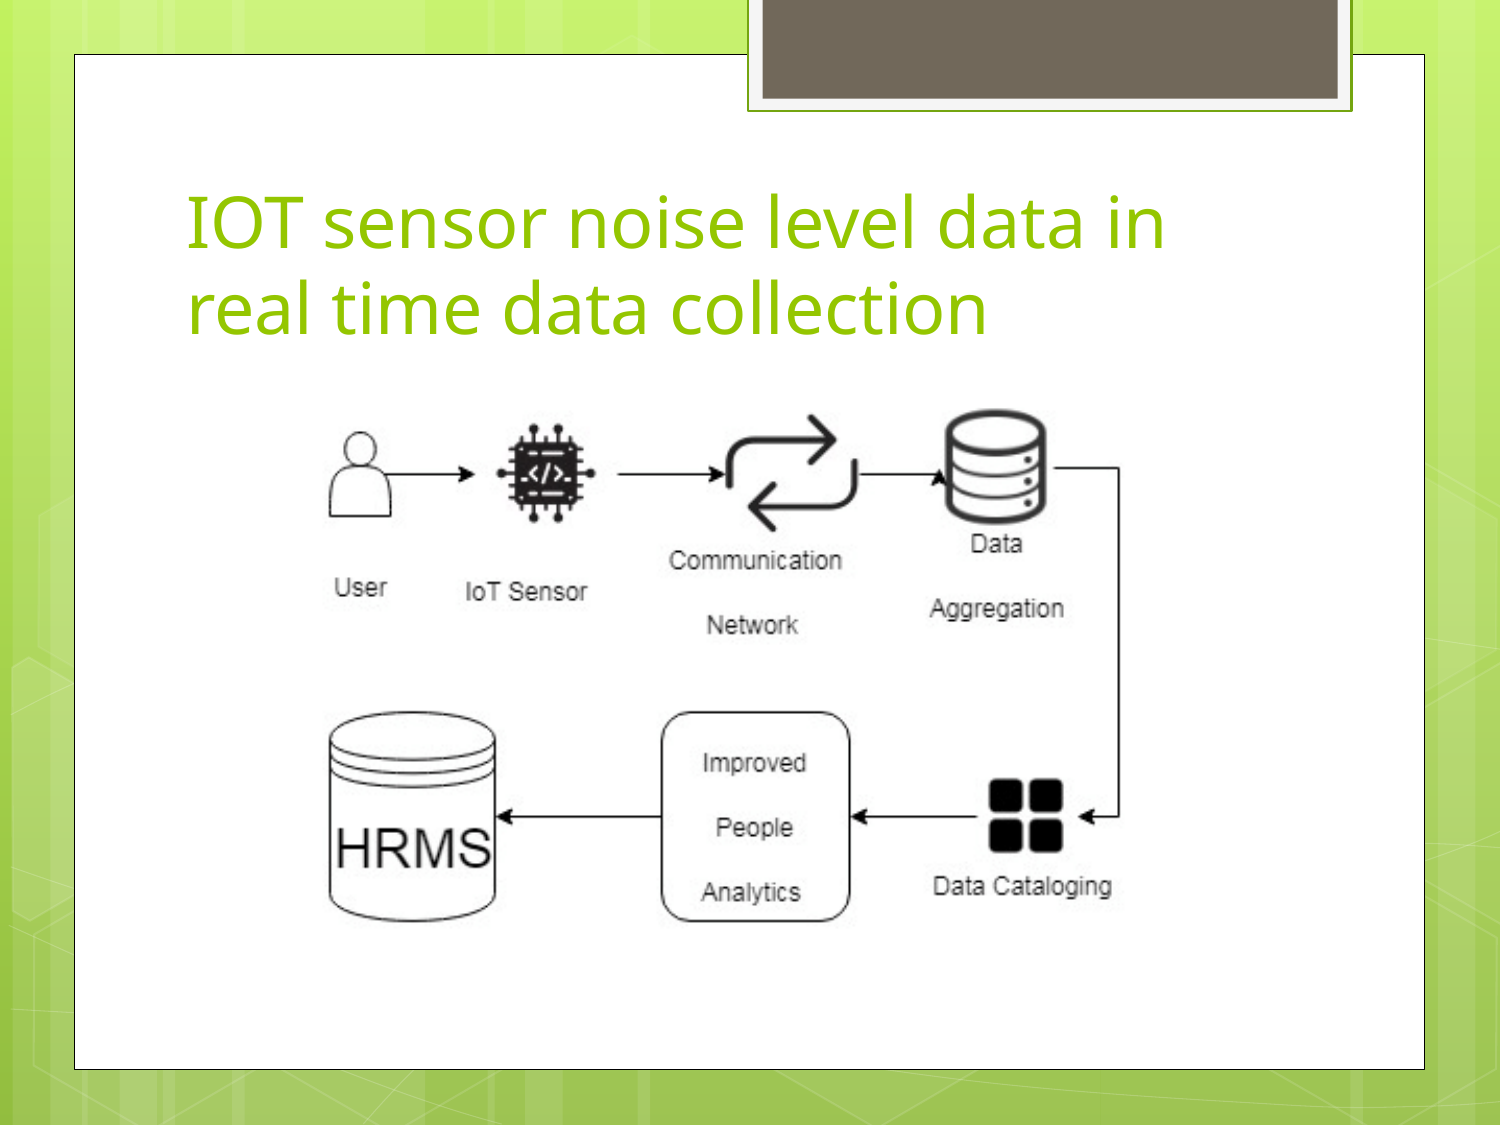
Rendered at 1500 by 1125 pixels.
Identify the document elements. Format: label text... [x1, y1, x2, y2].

title IOT sensor noise level data in real time data collection [171, 168, 1324, 357]
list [317, 407, 1137, 931]
